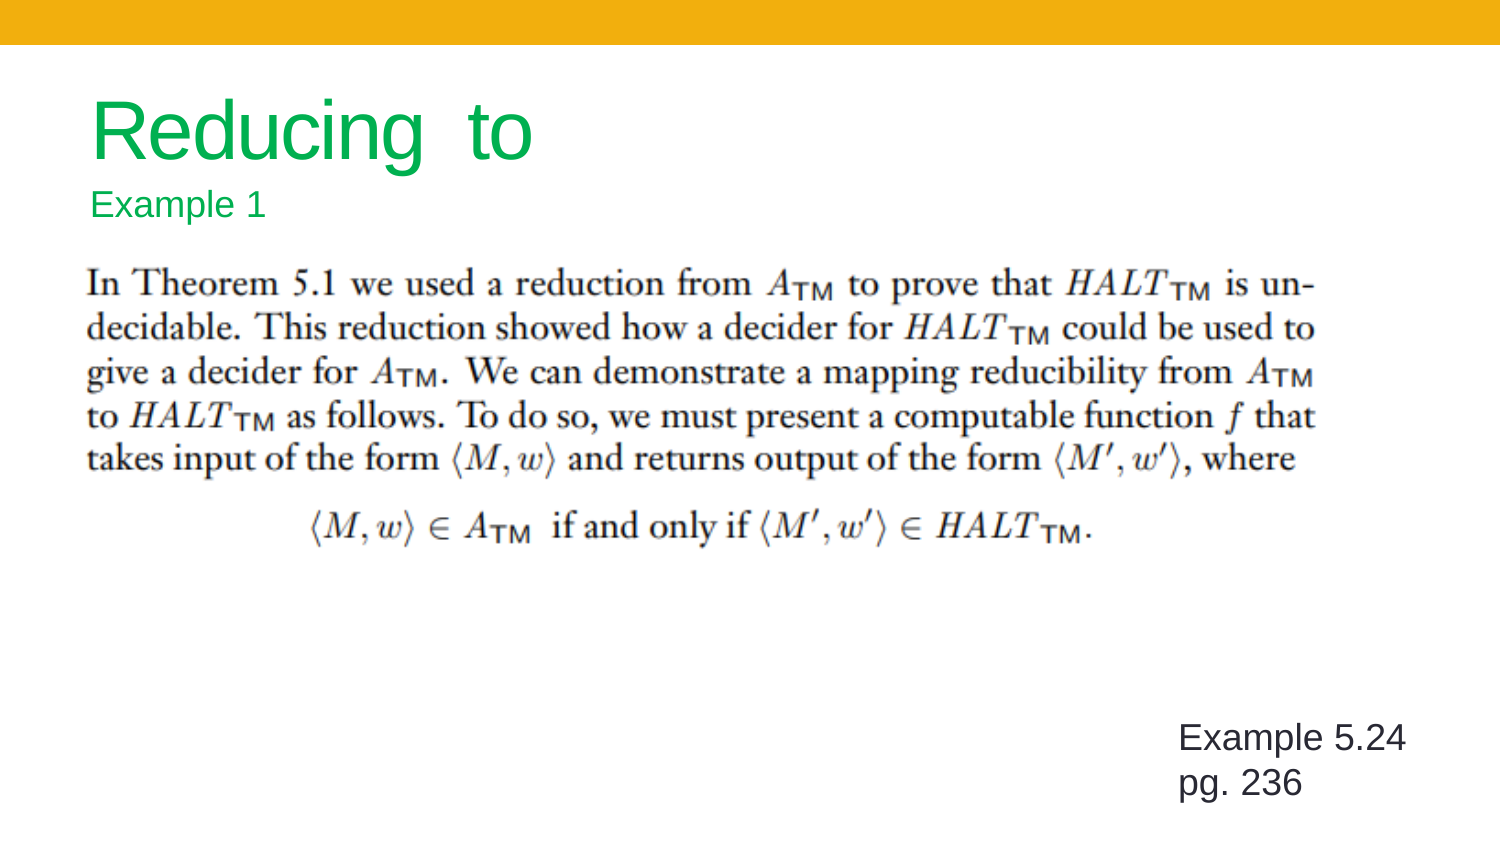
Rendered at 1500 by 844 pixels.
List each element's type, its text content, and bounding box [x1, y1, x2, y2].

text_box Example 5.24 pg. 236 [1163, 705, 1476, 811]
picture [74, 253, 1327, 562]
text_box Example 1 [75, 173, 654, 233]
